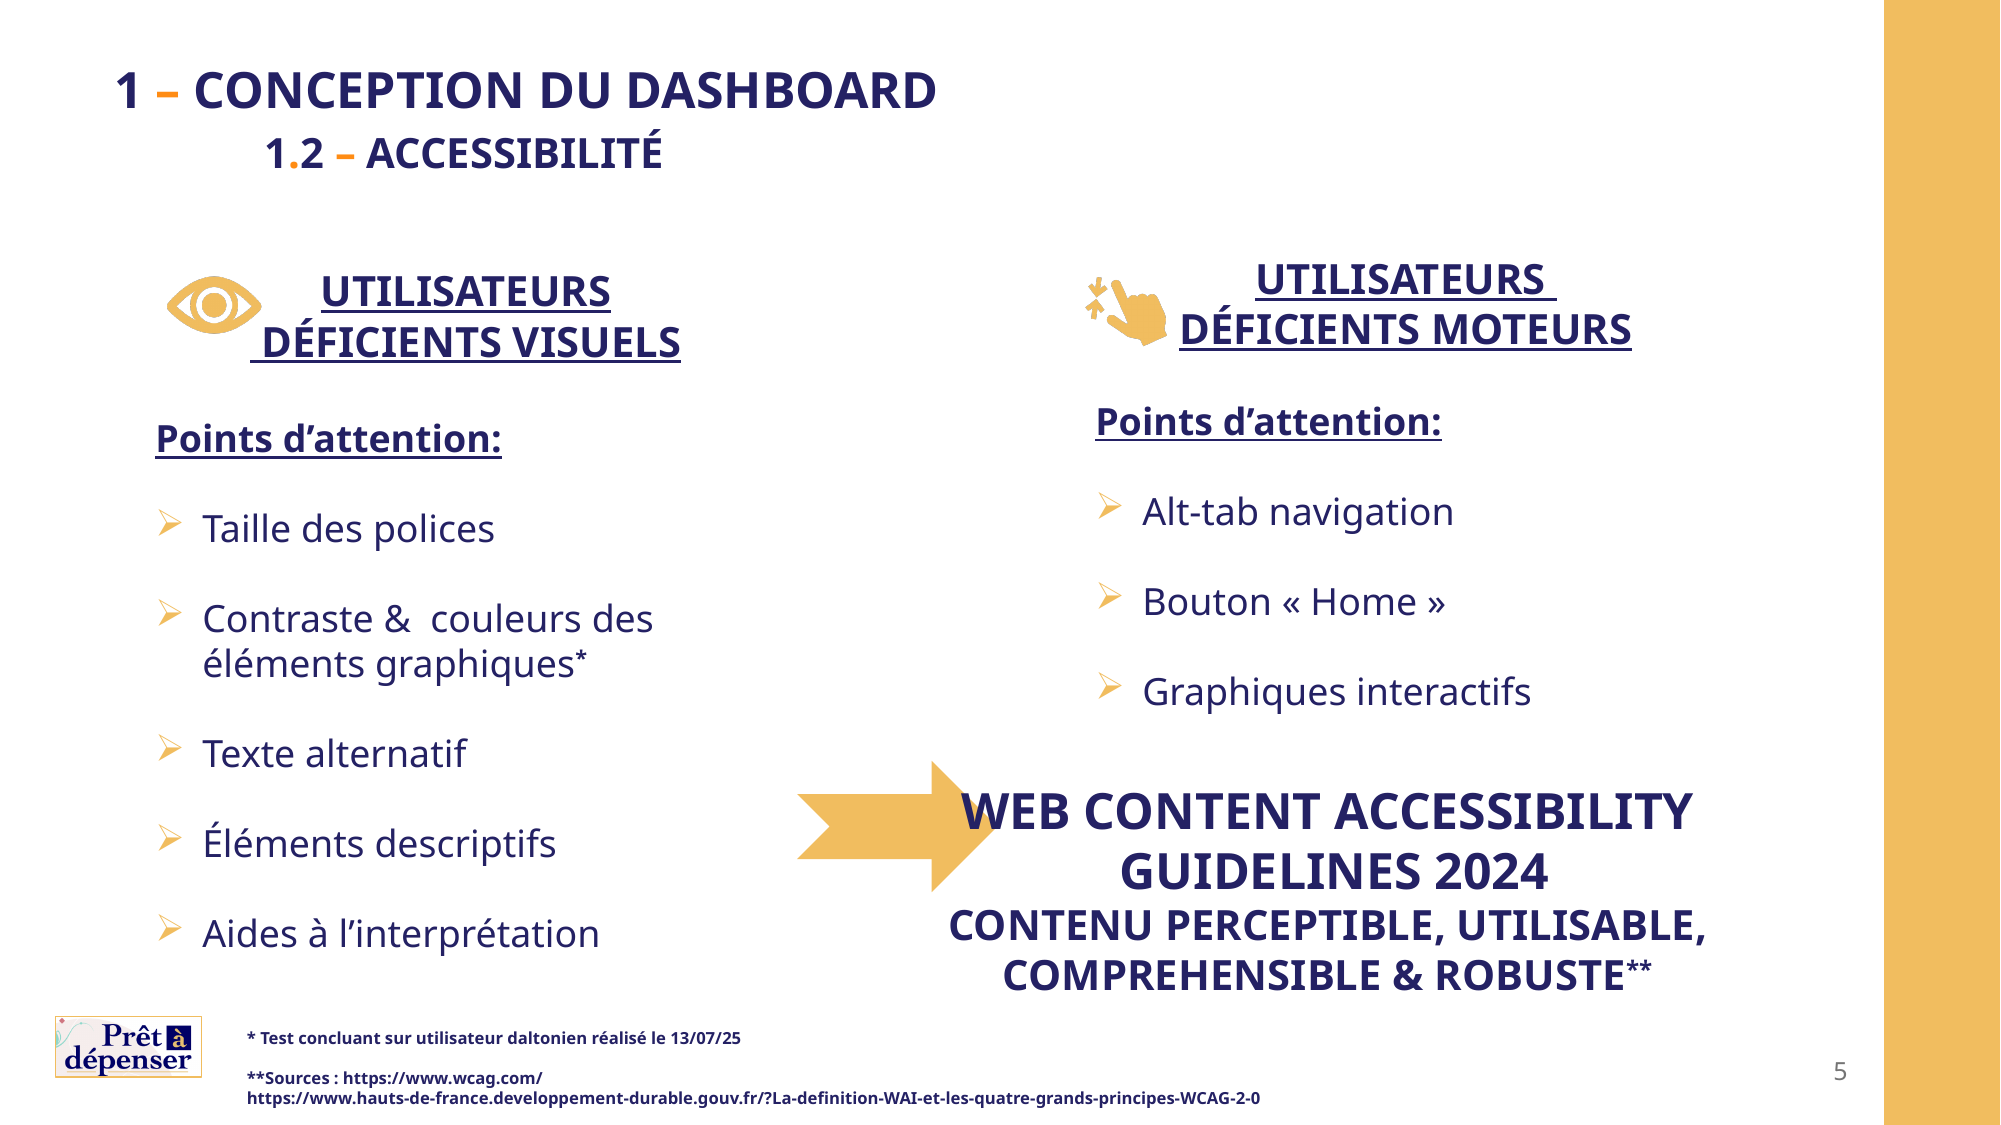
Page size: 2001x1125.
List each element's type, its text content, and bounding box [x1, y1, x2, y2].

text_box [140, 248, 792, 971]
slide_number 5 [1545, 1042, 1863, 1103]
text_box [1884, 0, 2000, 1125]
text_box 1 – Conception du Dashboard 1.2 – Accessibilité [99, 57, 1825, 246]
picture [55, 1016, 202, 1077]
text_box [1080, 245, 1732, 764]
text_box * Test concluant sur utilisateur daltonien réalisé le 13/07/25 **Sources : https://www.wcag.com/ https://www.hauts-de-france.developpement-durable.gouv.fr/?La-definition-WAI-et-les-quatre-grands-principes-WCAG-2-0 [232, 1020, 1545, 1115]
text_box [800, 764, 1831, 1010]
